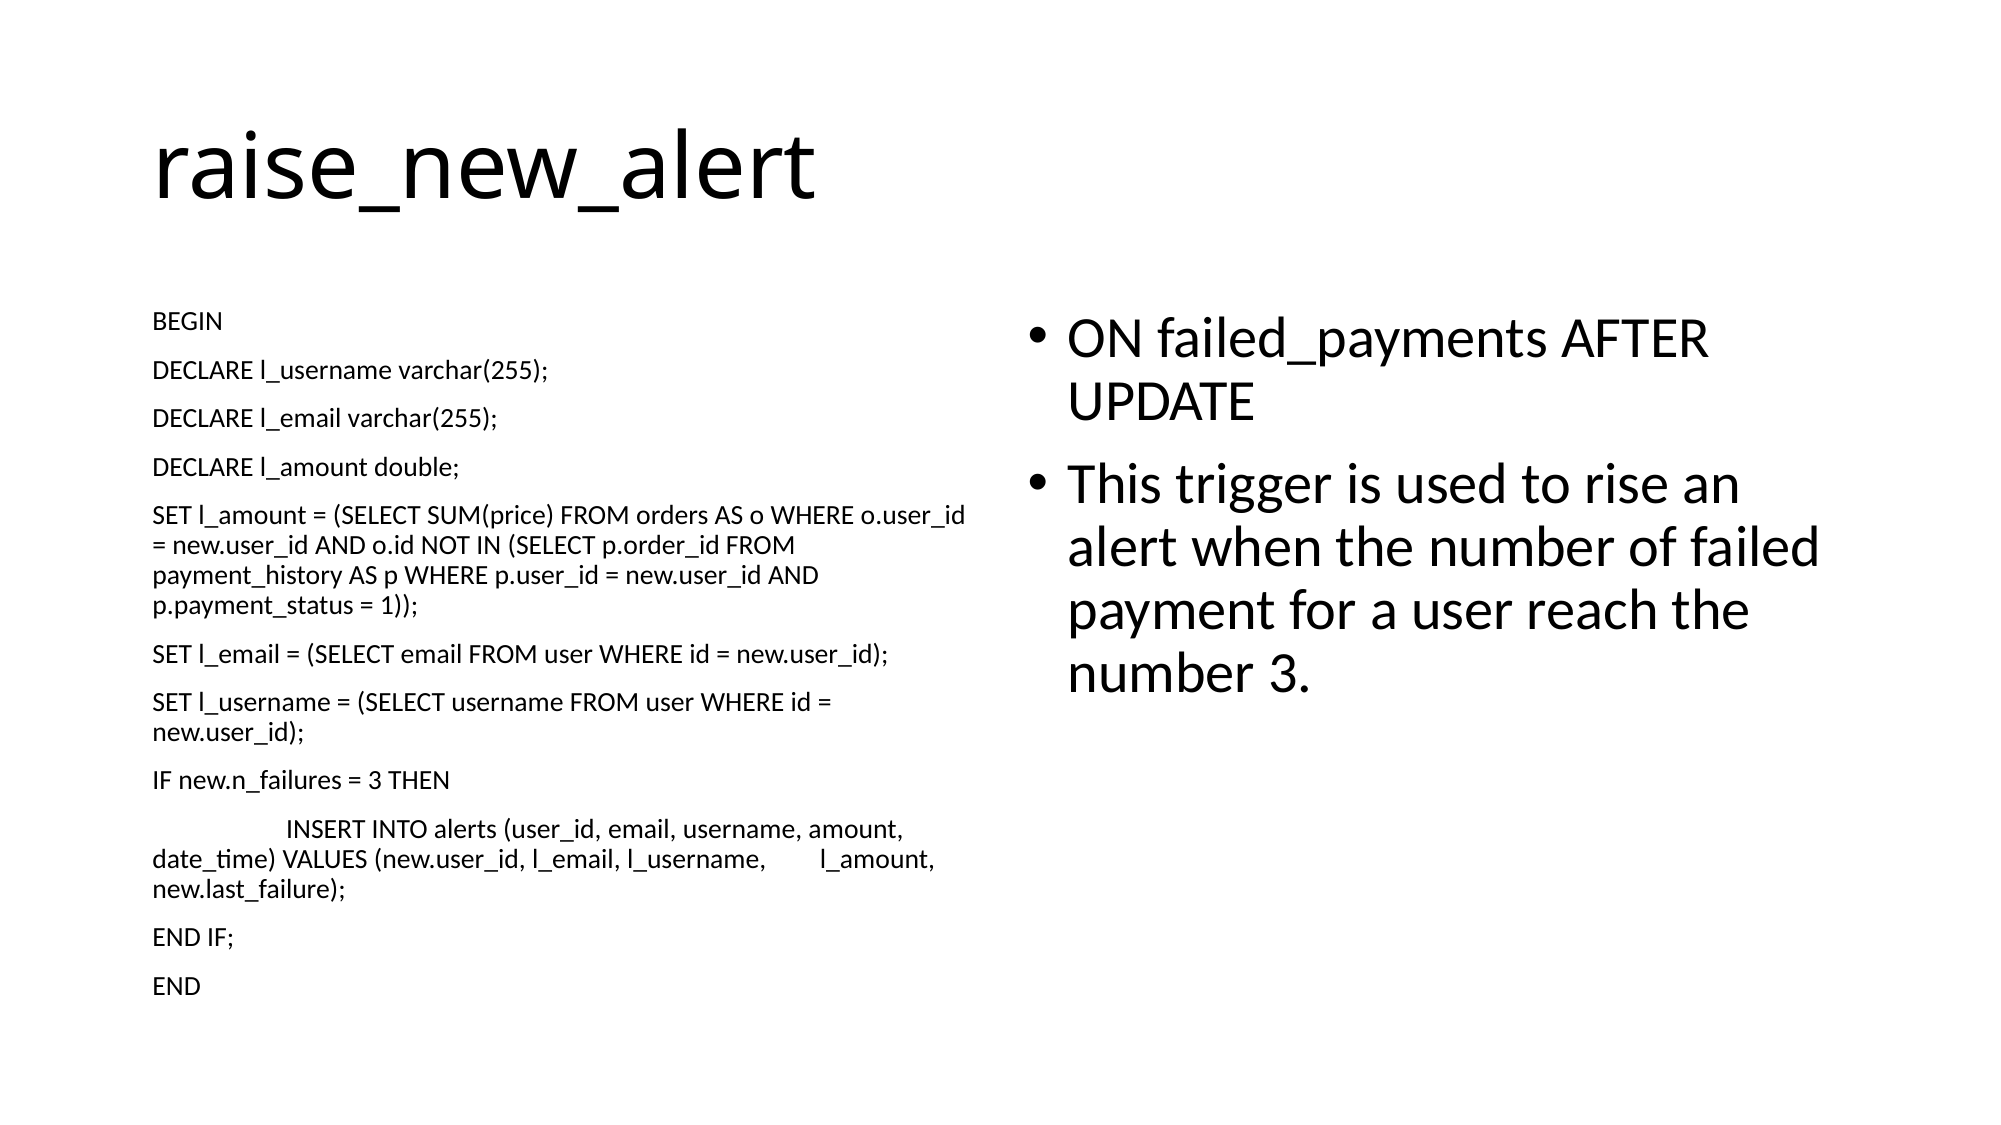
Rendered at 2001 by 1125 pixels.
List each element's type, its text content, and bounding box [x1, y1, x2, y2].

list BEGIN DECLARE l_username varchar(255); DECLARE l_email varchar(255); DECLARE l_amount double; SET l_amount = (SELECT SUM(price) FROM orders AS o WHERE o.user_id = new.user_id AND o.id NOT IN (SELECT p.order_id FROM payment_history AS p WHERE p.user_id = new.user_id AND p.payment_status = 1)); SET l_email = (SELECT email FROM user WHERE id = new.user_id); SET l_username = (SELECT username FROM user WHERE id = new.user_id); IF new.n_failures = 3 THEN INSERT INTO alerts (user_id, email, username, amount, date_time) VALUES (new.user_id, l_email, l_username, l_amount, new.last_failure); END IF; END [137, 299, 988, 1014]
list ON failed_payments AFTER UPDATE This trigger is used to rise an alert when the number of failed payment for a user reach the number 3. [1012, 299, 1863, 1014]
title raise_new_alert [137, 59, 1863, 278]
